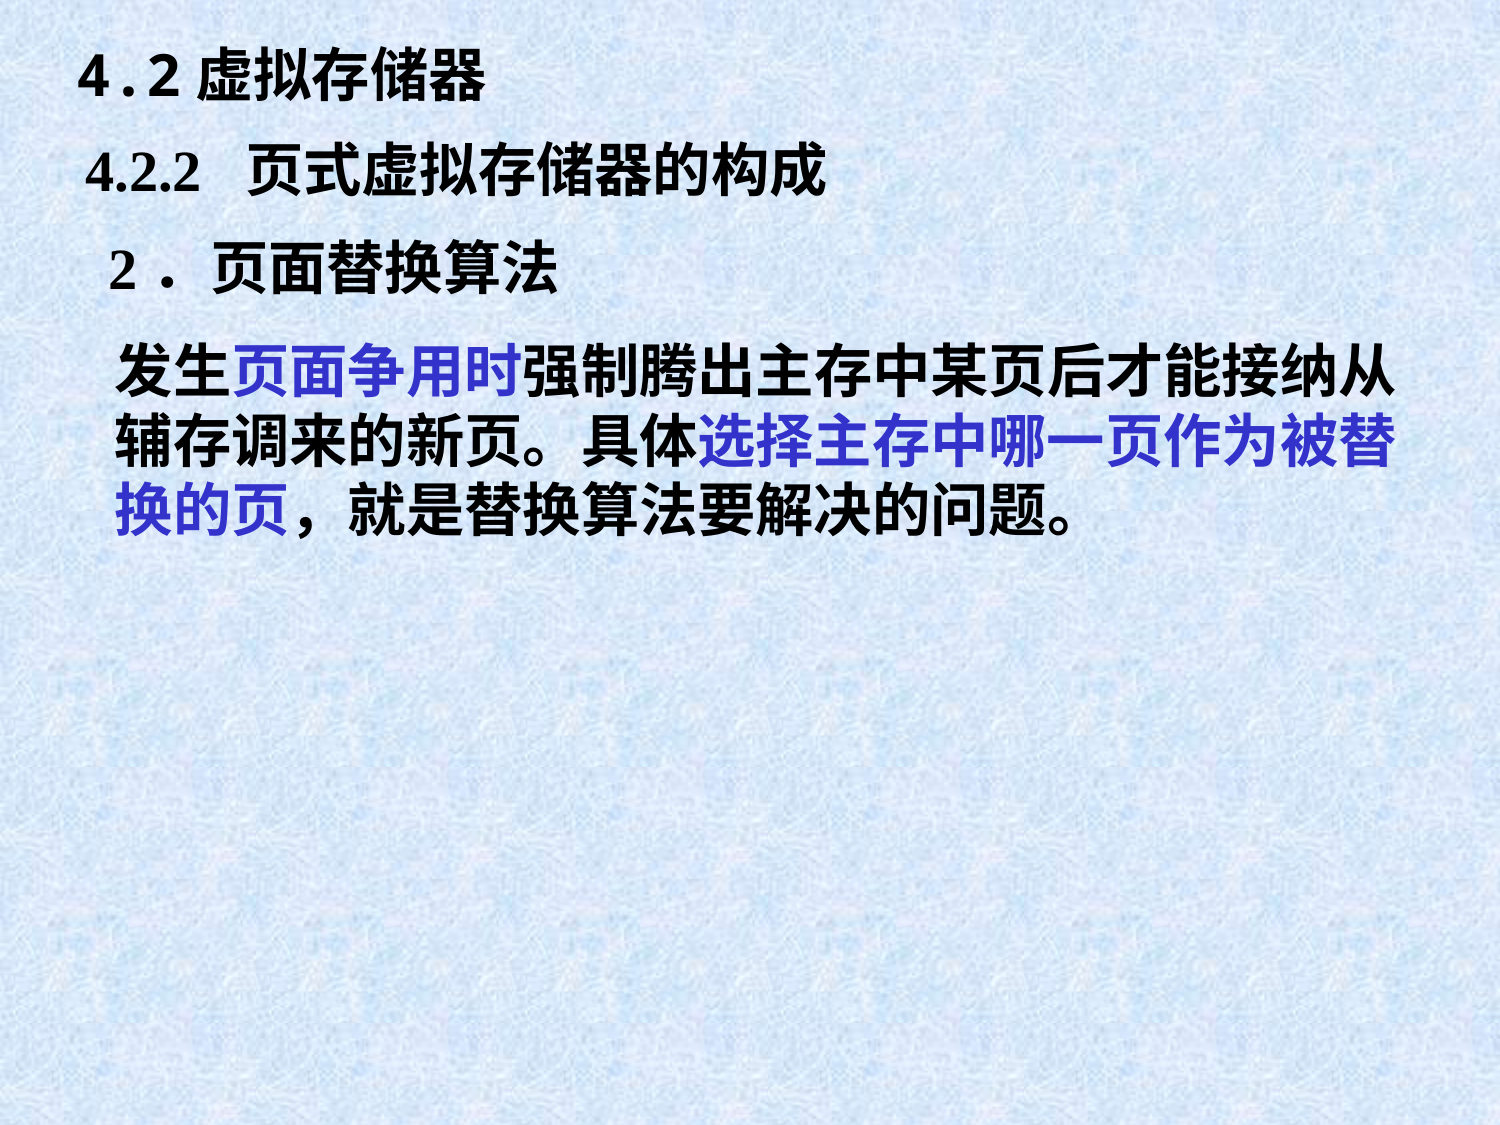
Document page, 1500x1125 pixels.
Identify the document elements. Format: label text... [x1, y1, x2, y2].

picture [0, 0, 1500, 1125]
text_box 4.2虚拟存储器 [61, 31, 502, 116]
text_box 2．页面替换算法 [93, 223, 575, 309]
text_box 4.2.2 页式虚拟存储器的构成 [70, 125, 843, 211]
text_box 发生页面争用时强制腾出主存中某页后才能接纳从辅存调来的新页。具体选择主存中哪一页作为被替换的页，就是替换算法要解决的问题。 [100, 326, 1412, 551]
